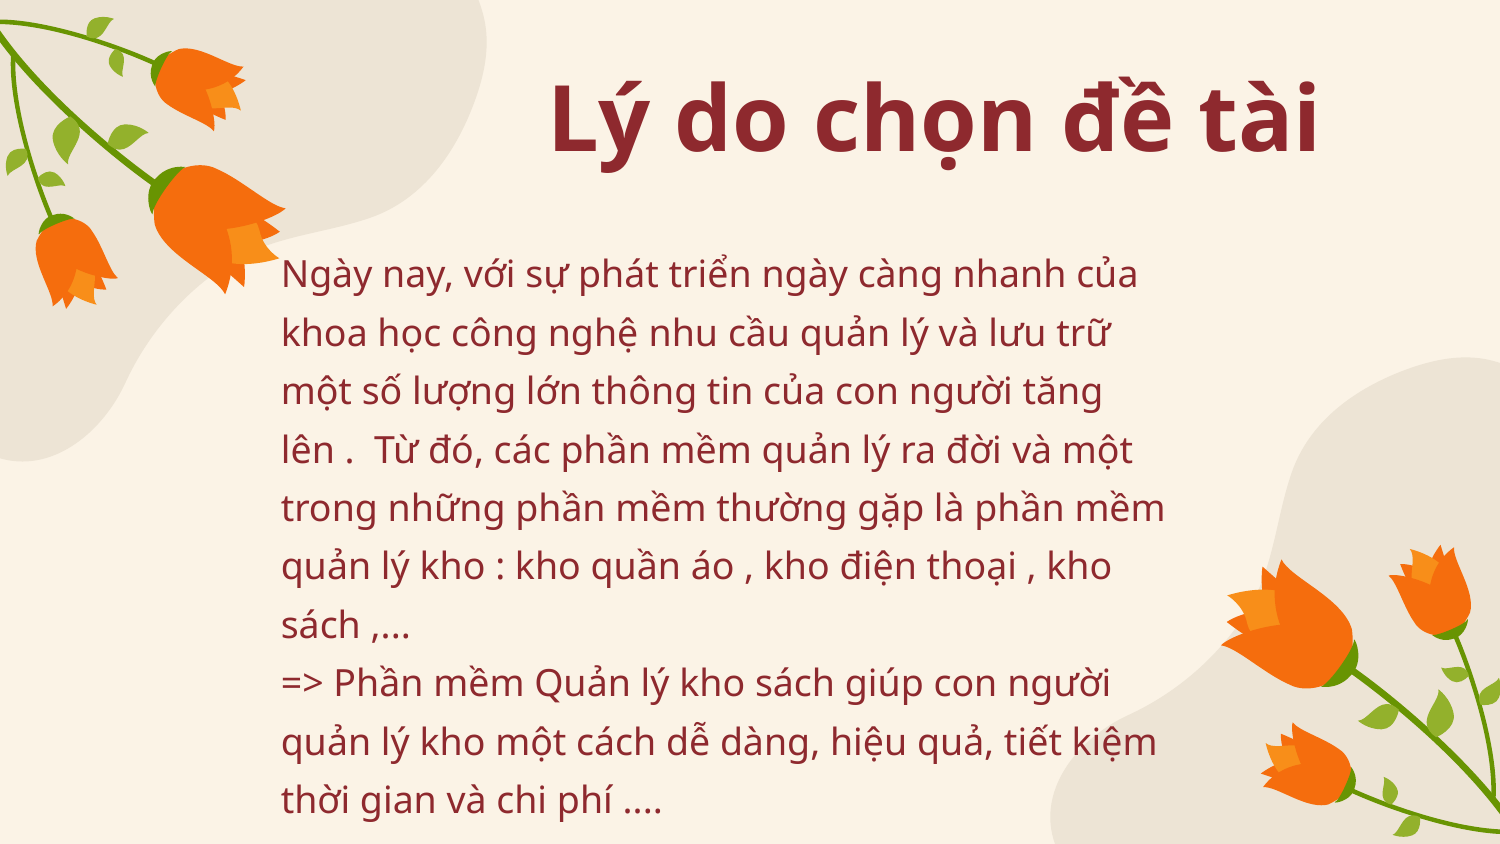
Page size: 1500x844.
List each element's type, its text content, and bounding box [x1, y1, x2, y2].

subtitle Ngày nay, với sự phát triển ngày càng nhanh của khoa học công nghệ nhu cầu quản lý và lưu trữ một số lượng lớn thông tin của con người tăng lên . Từ đó, các phần mềm quản lý ra đời và một trong những phần mềm thường gặp là phần mềm quản lý kho : kho quần áo , kho điện thoại , kho sách ,... => Phần mềm Quản lý kho sách giúp con người quản lý kho một cách dễ dàng, hiệu quả, tiết kiệm thời gian và chi phí .... [265, 221, 1195, 791]
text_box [0, 0, 286, 310]
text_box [1220, 544, 1500, 844]
title Lý do chọn đề tài [483, 46, 1413, 187]
